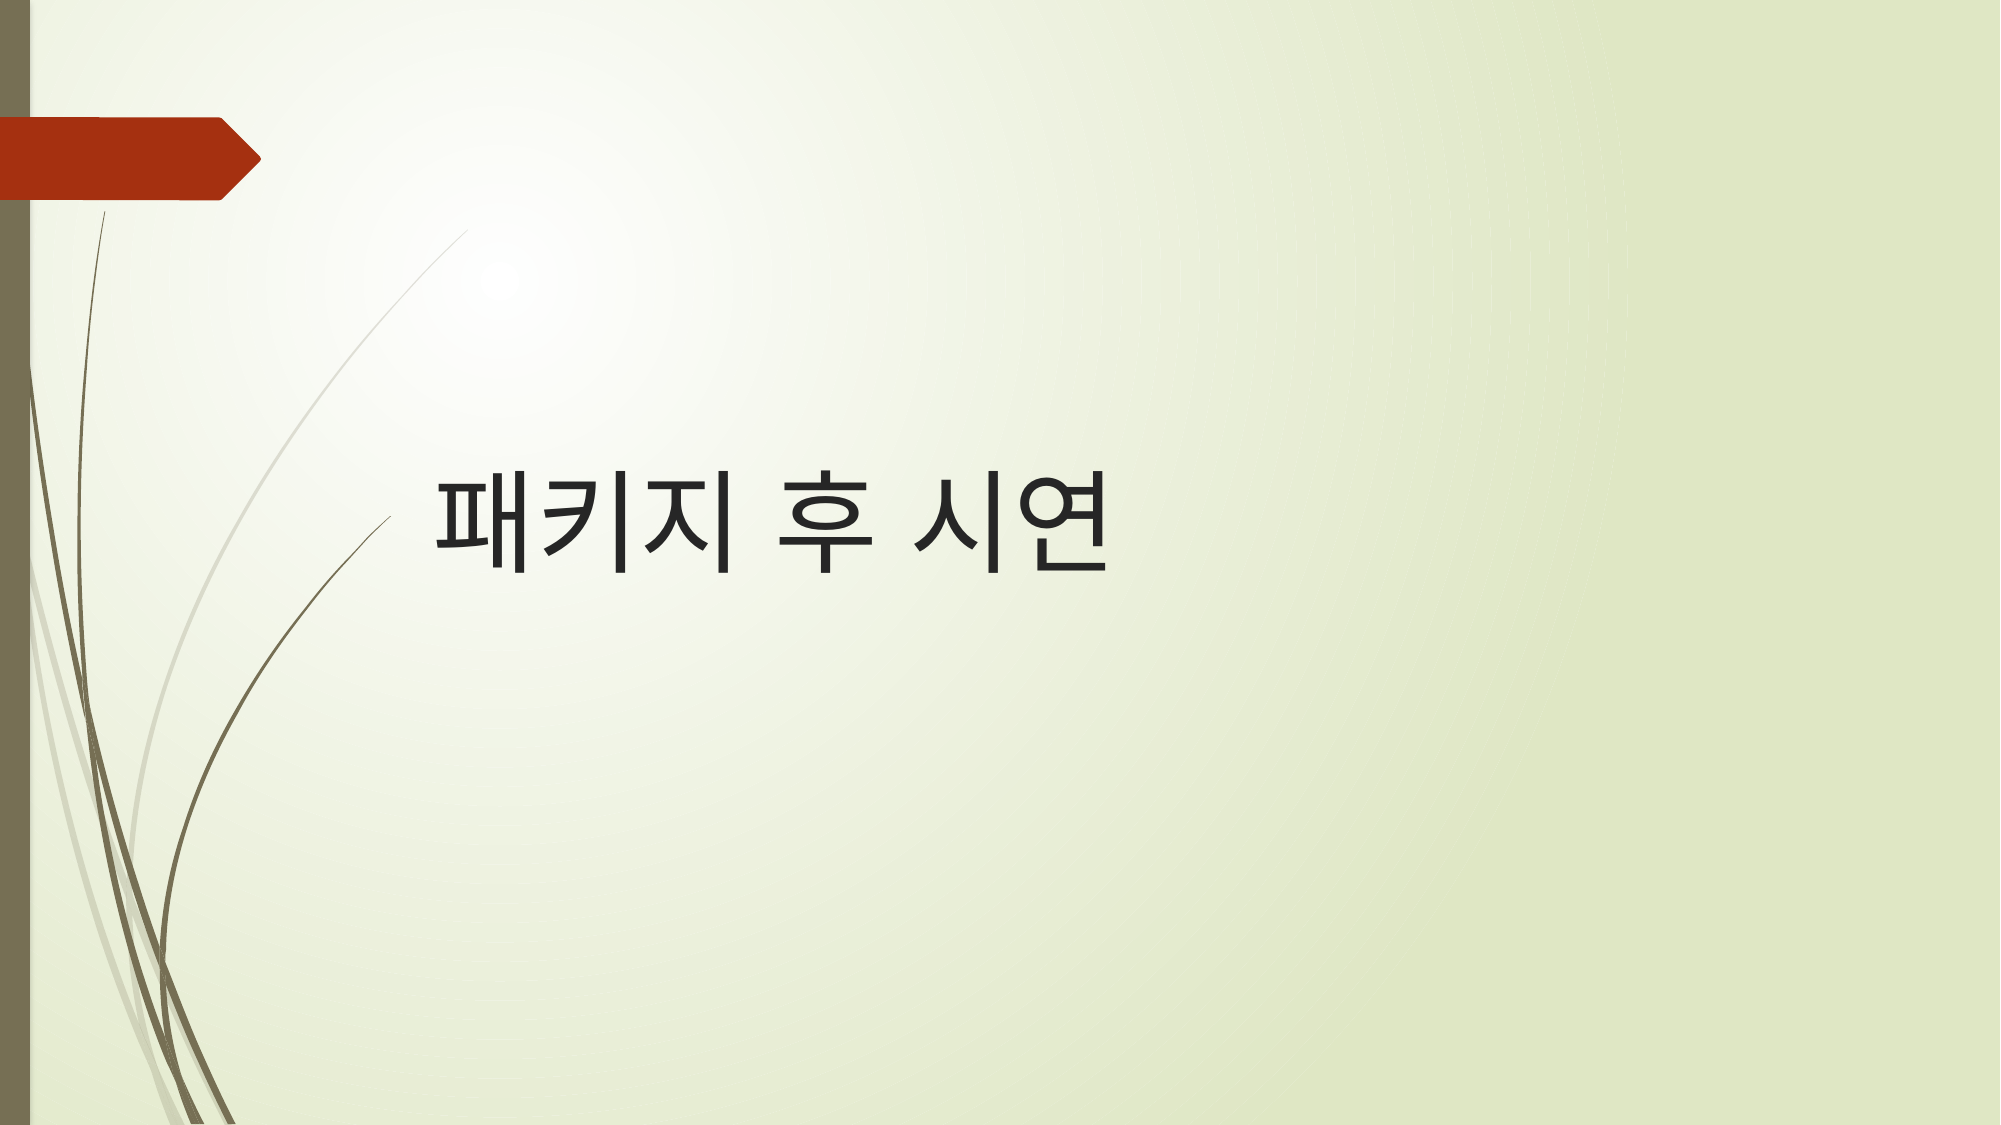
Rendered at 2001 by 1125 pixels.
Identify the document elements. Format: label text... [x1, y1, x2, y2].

title 패키지 후 시연 [417, 444, 1880, 655]
